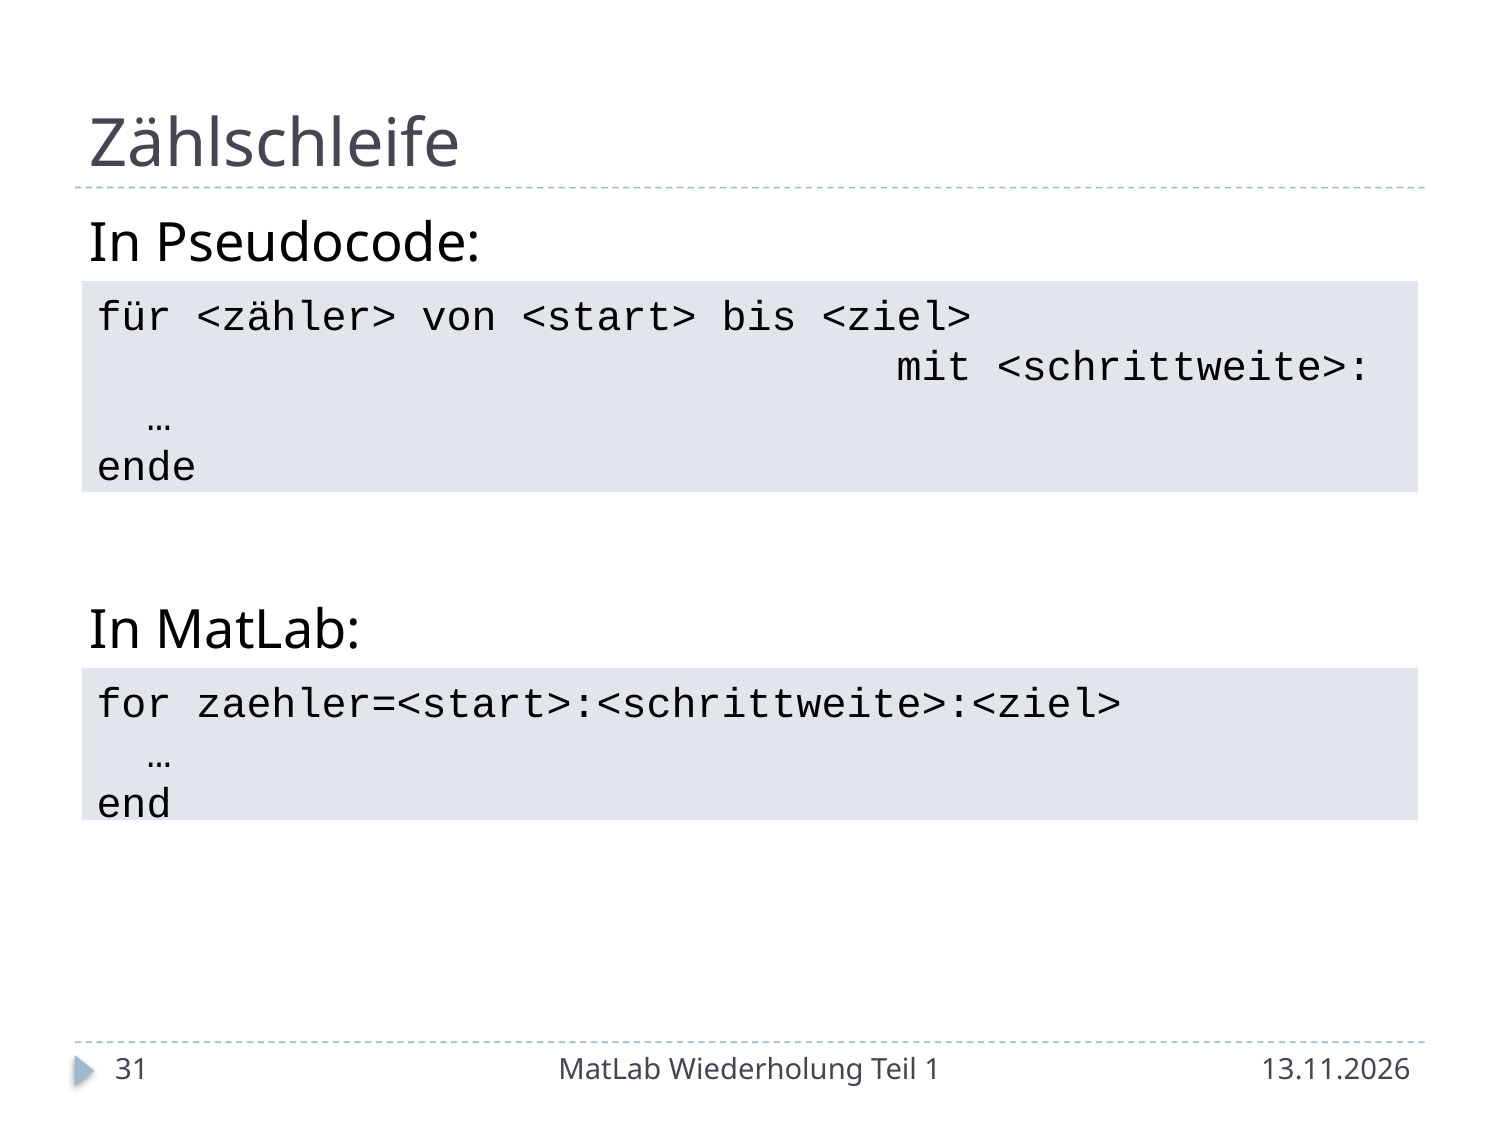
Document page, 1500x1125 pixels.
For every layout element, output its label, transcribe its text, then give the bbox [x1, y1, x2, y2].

text_box für <zähler> von <start> bis <ziel> mit <schrittweite>: … ende [80, 280, 1419, 494]
footer MatLab Wiederholung Teil 1 [258, 1042, 1243, 1103]
slide_number 31 [100, 1042, 258, 1103]
title Zählschleife [75, 24, 1425, 188]
list In Pseudocode: In MatLab: [75, 200, 1425, 1010]
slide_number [1243, 1042, 1426, 1103]
text_box for zaehler=<start>:<schrittweite>:<ziel> … end [80, 666, 1419, 822]
